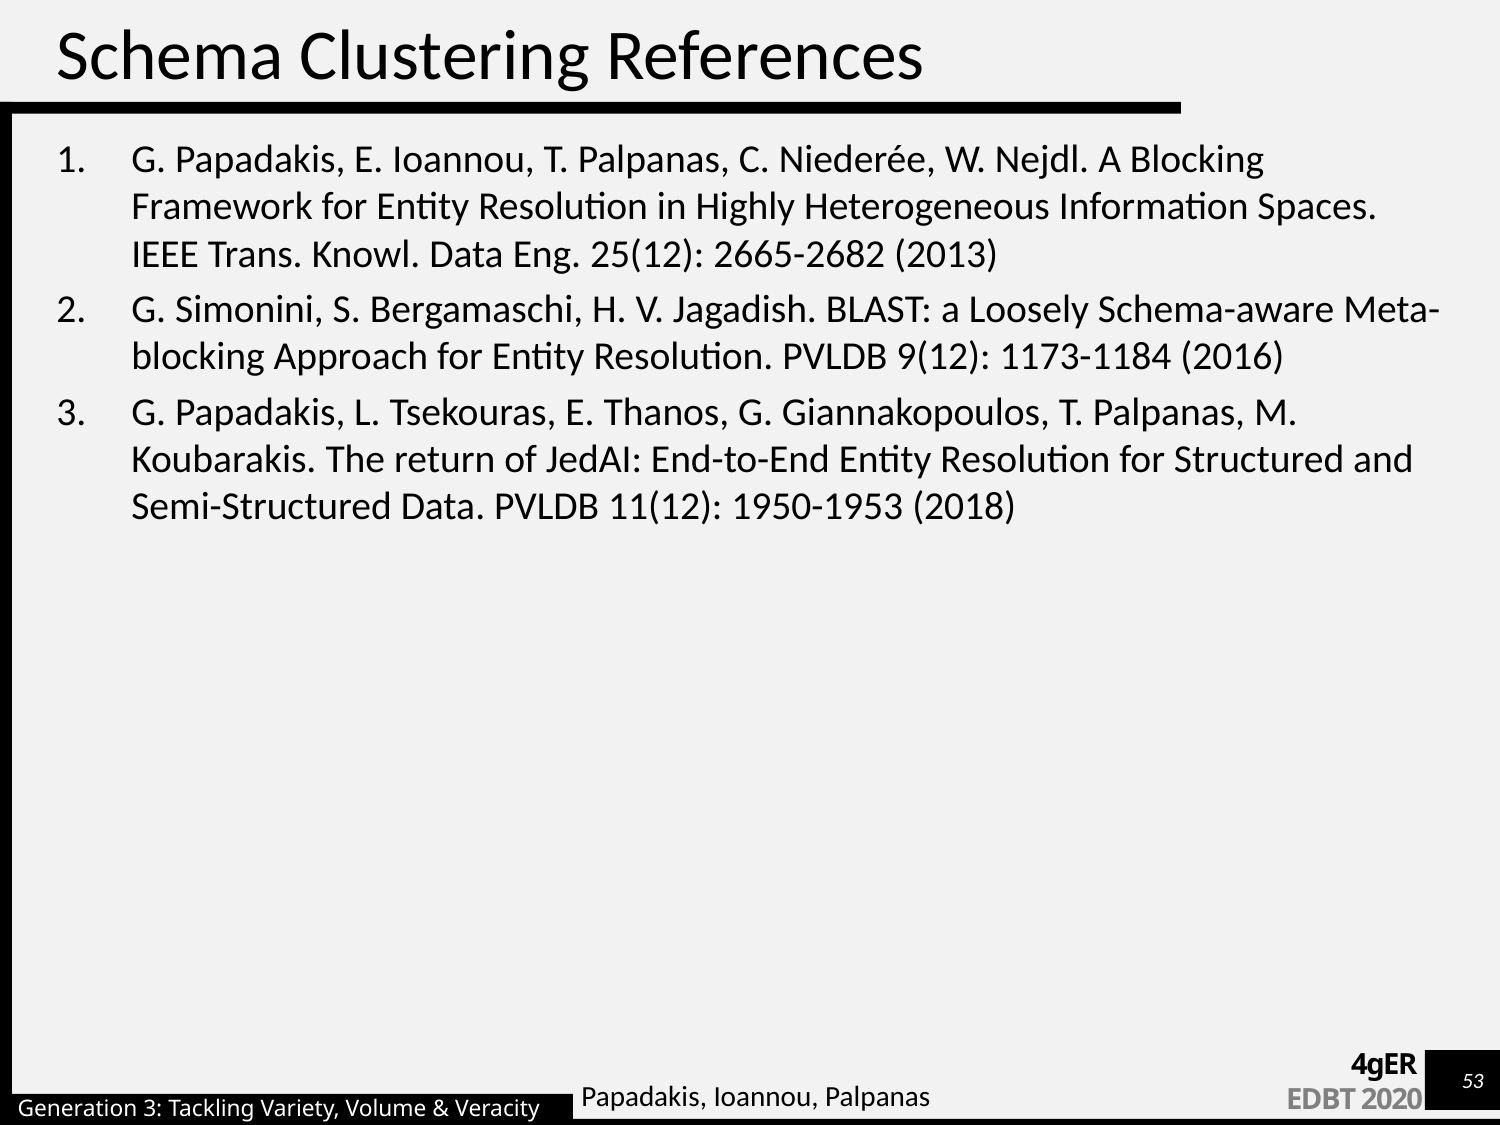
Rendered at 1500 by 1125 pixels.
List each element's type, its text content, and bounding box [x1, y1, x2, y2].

title Schema Clustering References [41, 0, 1500, 102]
text_box Generation 3: Tackling Variety, Volume & Veracity [5, 1093, 573, 1125]
footer Papadakis, Ioannou, Palpanas [490, 1069, 1022, 1125]
list G. Papadakis, E. Ioannou, T. Palpanas, C. Niederée, W. Nejdl. A Blocking Framework for Entity Resolution in Highly Heterogeneous Information Spaces. IEEE Trans. Knowl. Data Eng. 25(12): 2665-2682 (2013) G. Simonini, S. Bergamaschi, H. V. Jagadish. BLAST: a Loosely Schema-aware Meta-blocking Approach for Entity Resolution. PVLDB 9(12): 1173-1184 (2016) G. Papadakis, L. Tsekouras, E. Thanos, G. Giannakopoulos, T. Palpanas, M. Koubarakis. The return of JedAI: End-to-End Entity Resolution for Structured and Semi-Structured Data. PVLDB 11(12): 1950-1953 (2018) [41, 125, 1459, 1083]
